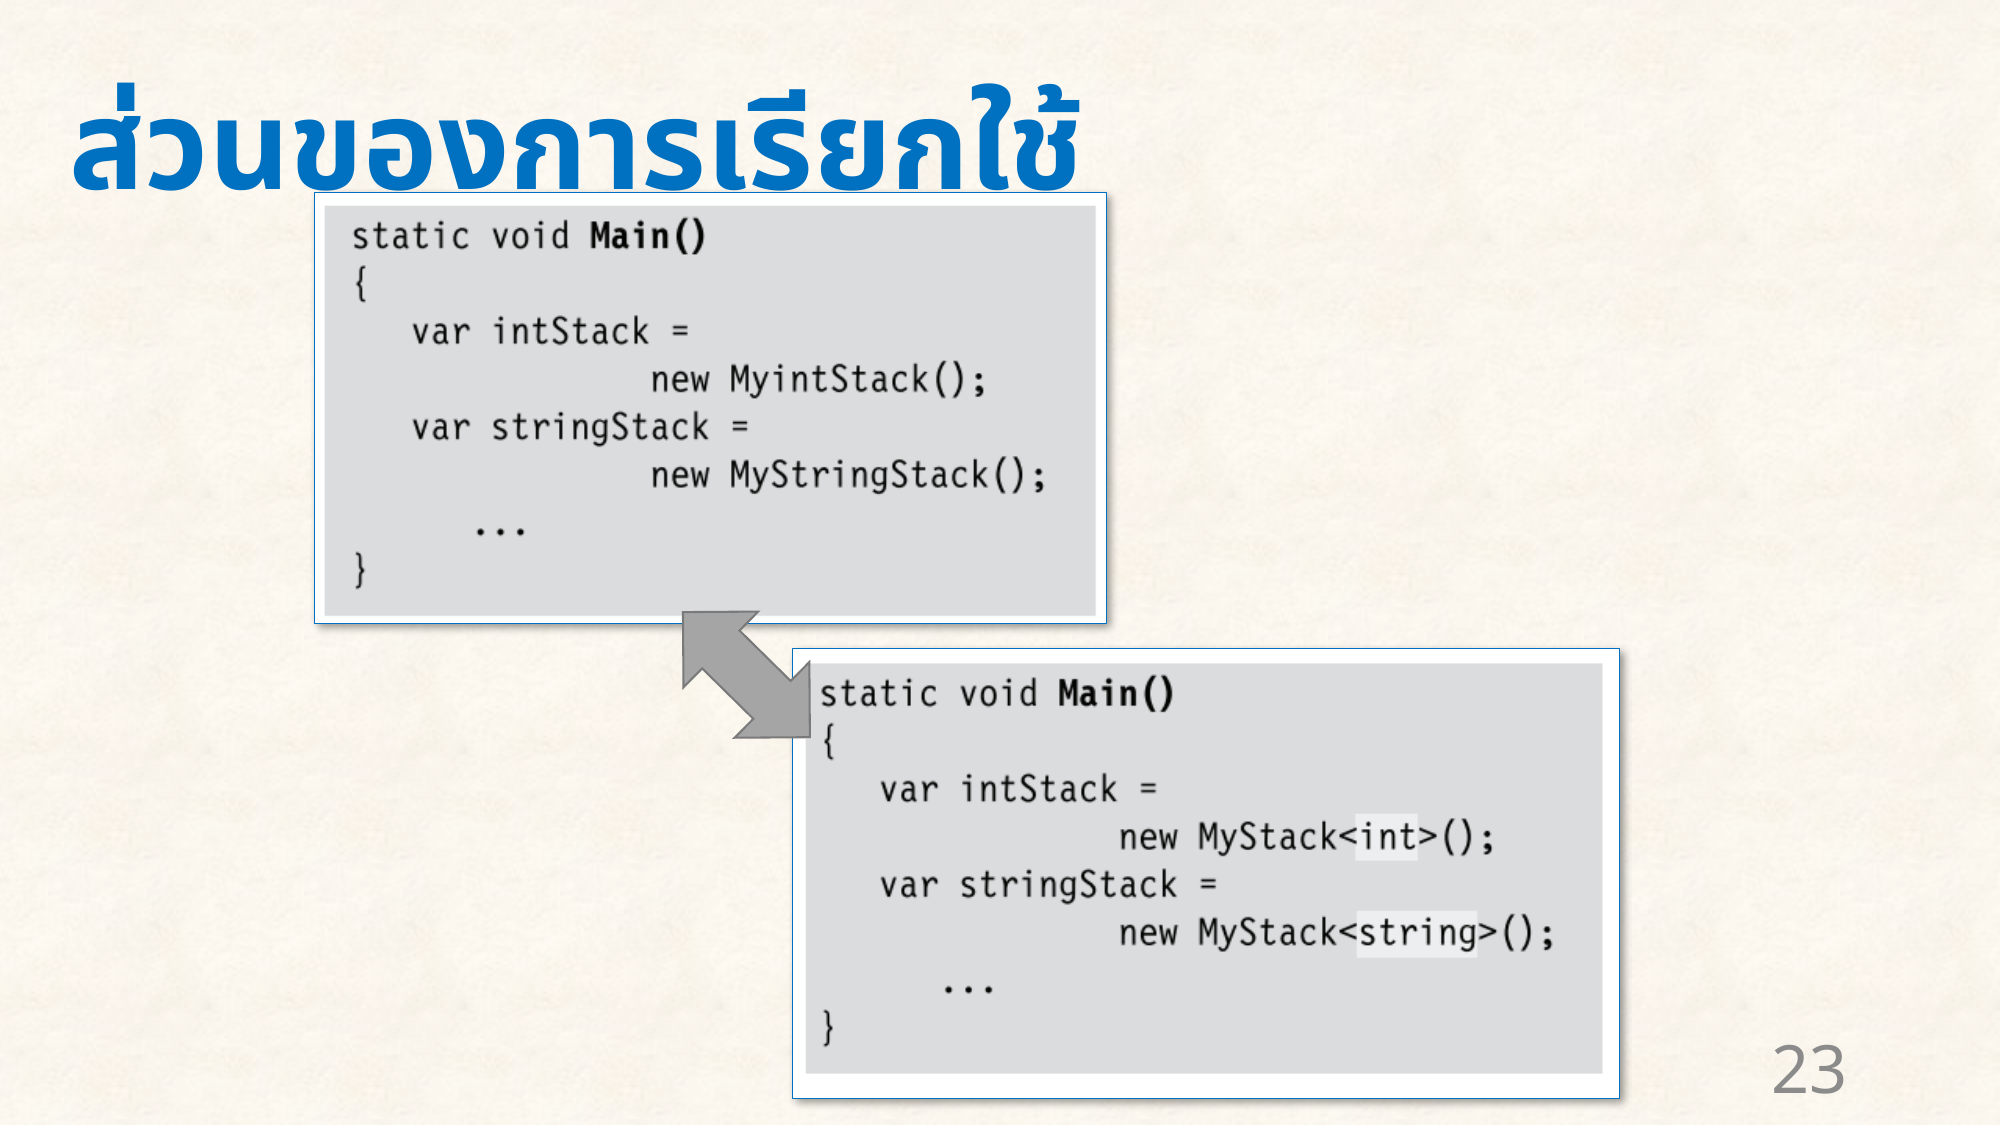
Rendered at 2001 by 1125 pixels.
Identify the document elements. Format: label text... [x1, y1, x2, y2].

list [314, 192, 1107, 624]
text_box [682, 624, 792, 739]
title ส่วนของการเรียกใช้ [55, 40, 1780, 259]
picture [792, 648, 1620, 1099]
slide_number 23 [1629, 1042, 1863, 1103]
